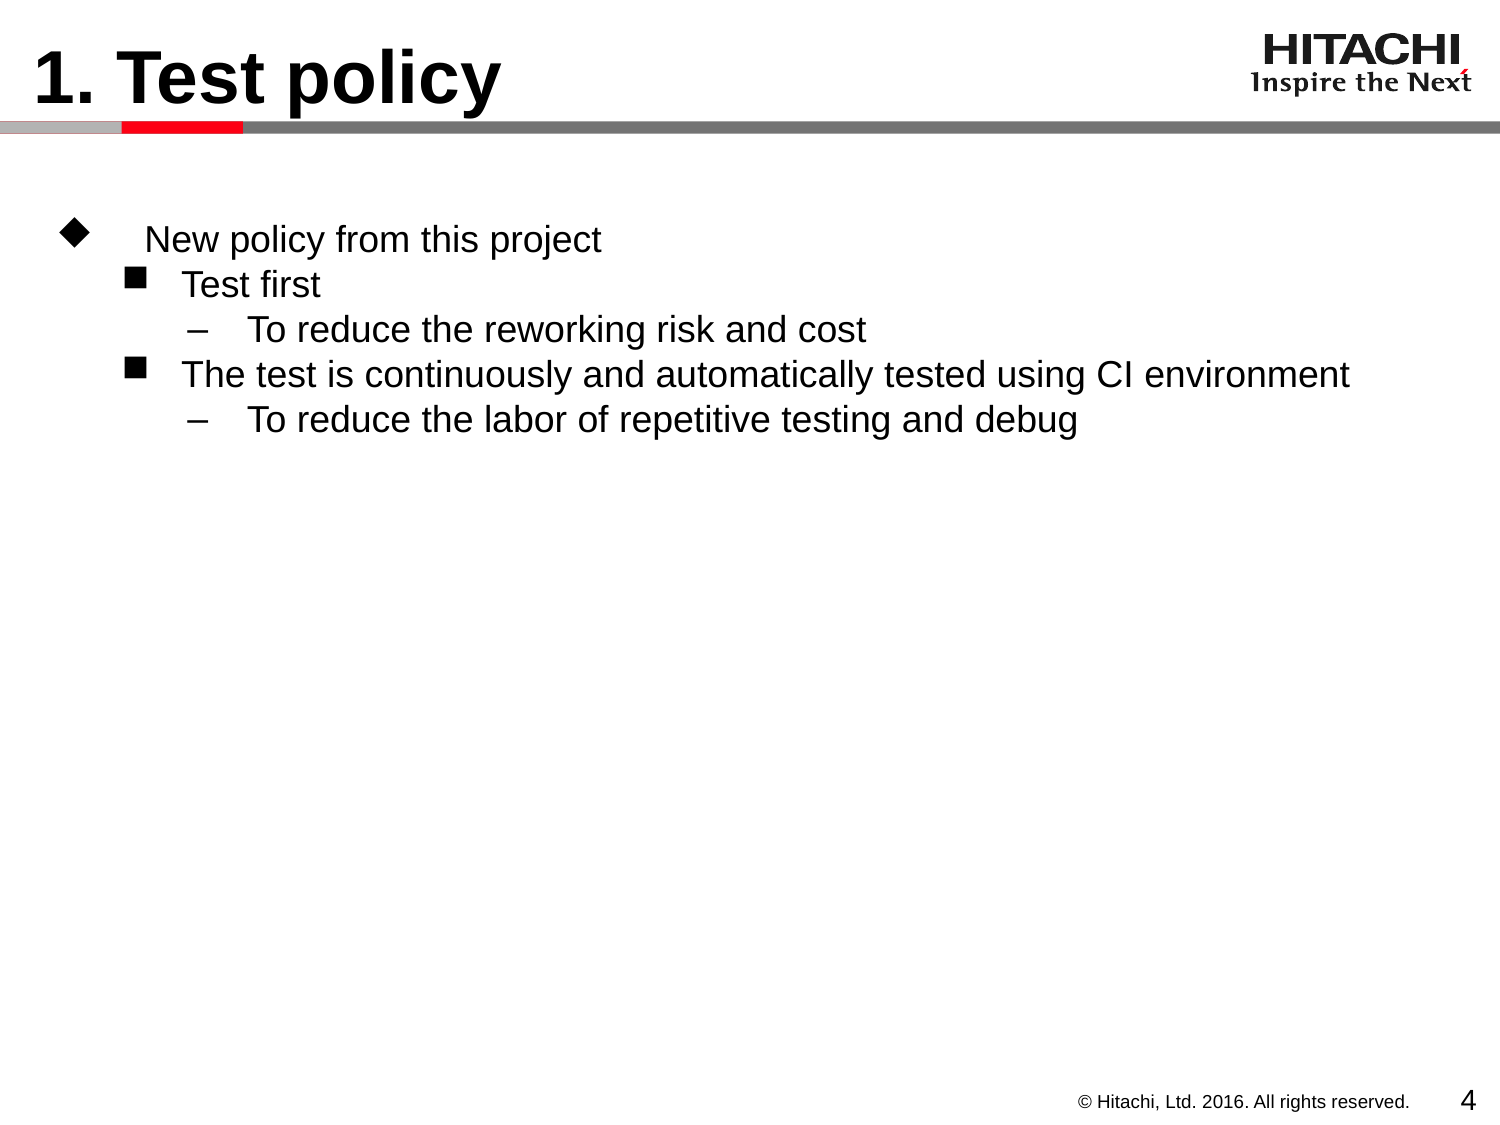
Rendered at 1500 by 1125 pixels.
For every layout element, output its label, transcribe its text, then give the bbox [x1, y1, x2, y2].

title 1. Test policy [18, 30, 602, 101]
list New policy from this project Test first To reduce the reworking risk and cost The test is continuously and automatically tested using CI environment To reduce the labor of repetitive testing and debug [41, 208, 1447, 1035]
slide_number 4 [1411, 1073, 1492, 1124]
